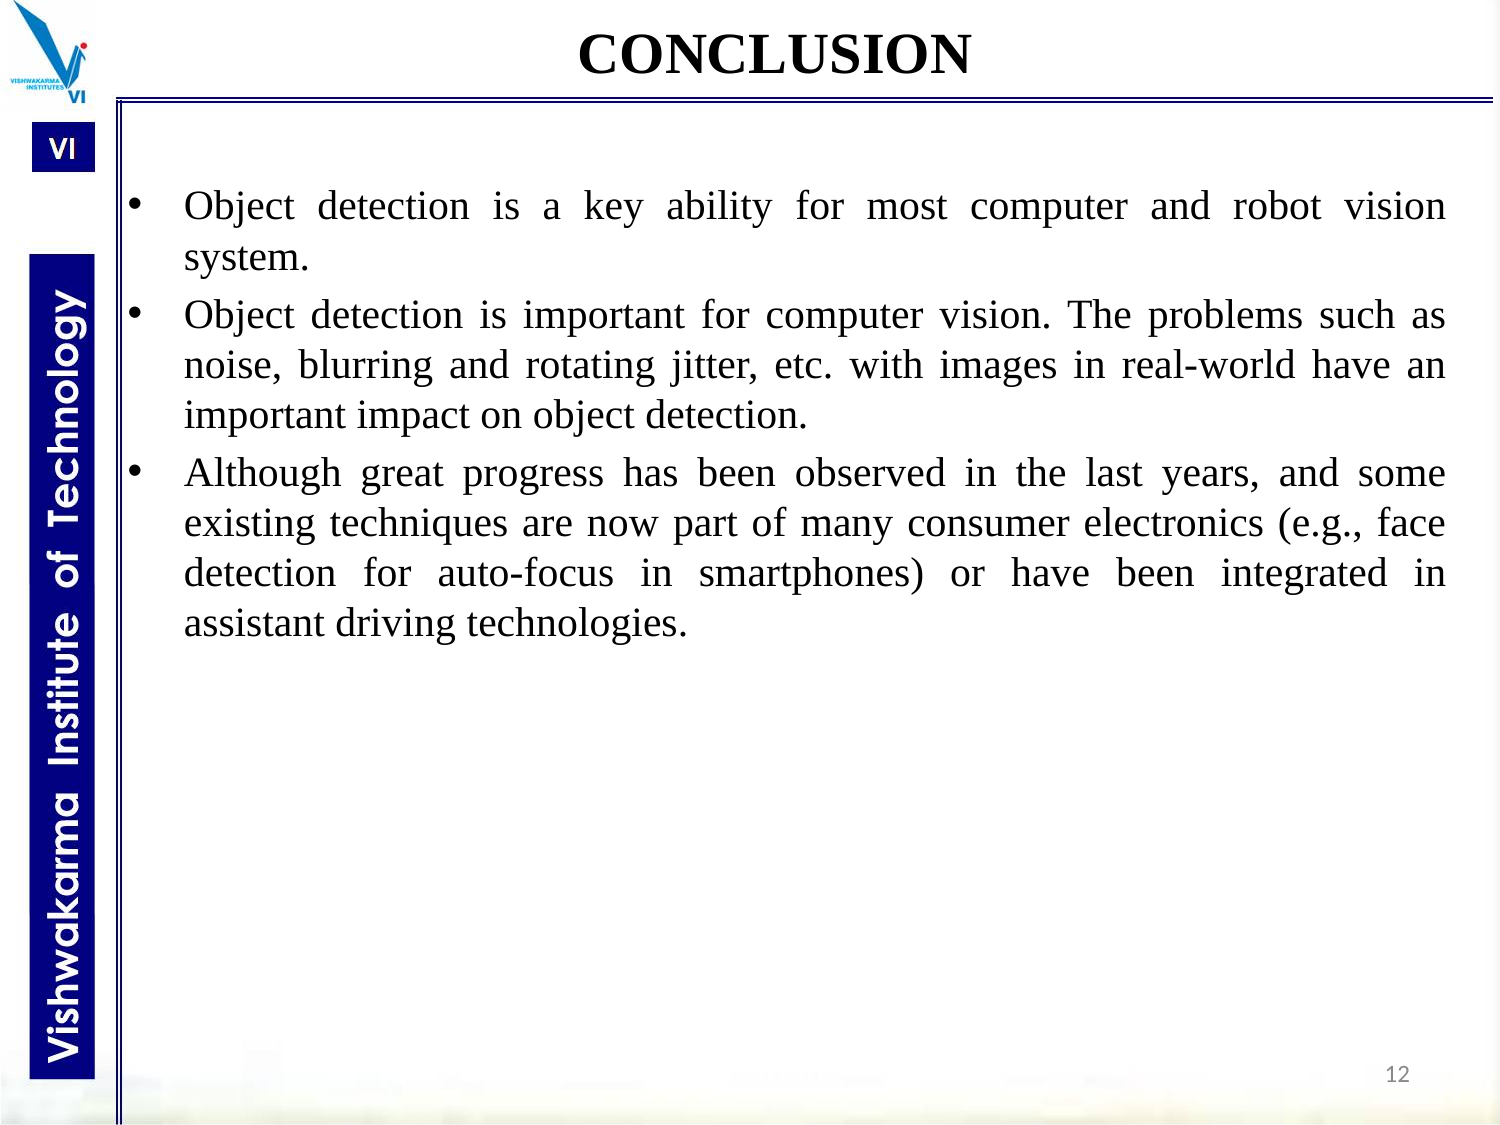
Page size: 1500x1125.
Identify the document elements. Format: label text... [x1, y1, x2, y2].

picture [0, 0, 1500, 1125]
list Object detection is a key ability for most computer and robot vision system. Object detection is important for computer vision. The problems such as noise, blurring and rotating jitter, etc. with images in real-world have an important impact on object detection. Although great progress has been observed in the last years, and some existing techniques are now part of many consumer electronics (e.g., face detection for auto-focus in smartphones) or have been integrated in assistant driving technologies. [112, 112, 1463, 855]
title CONCLUSION [99, 0, 1450, 100]
slide_number 12 [1074, 1042, 1425, 1103]
